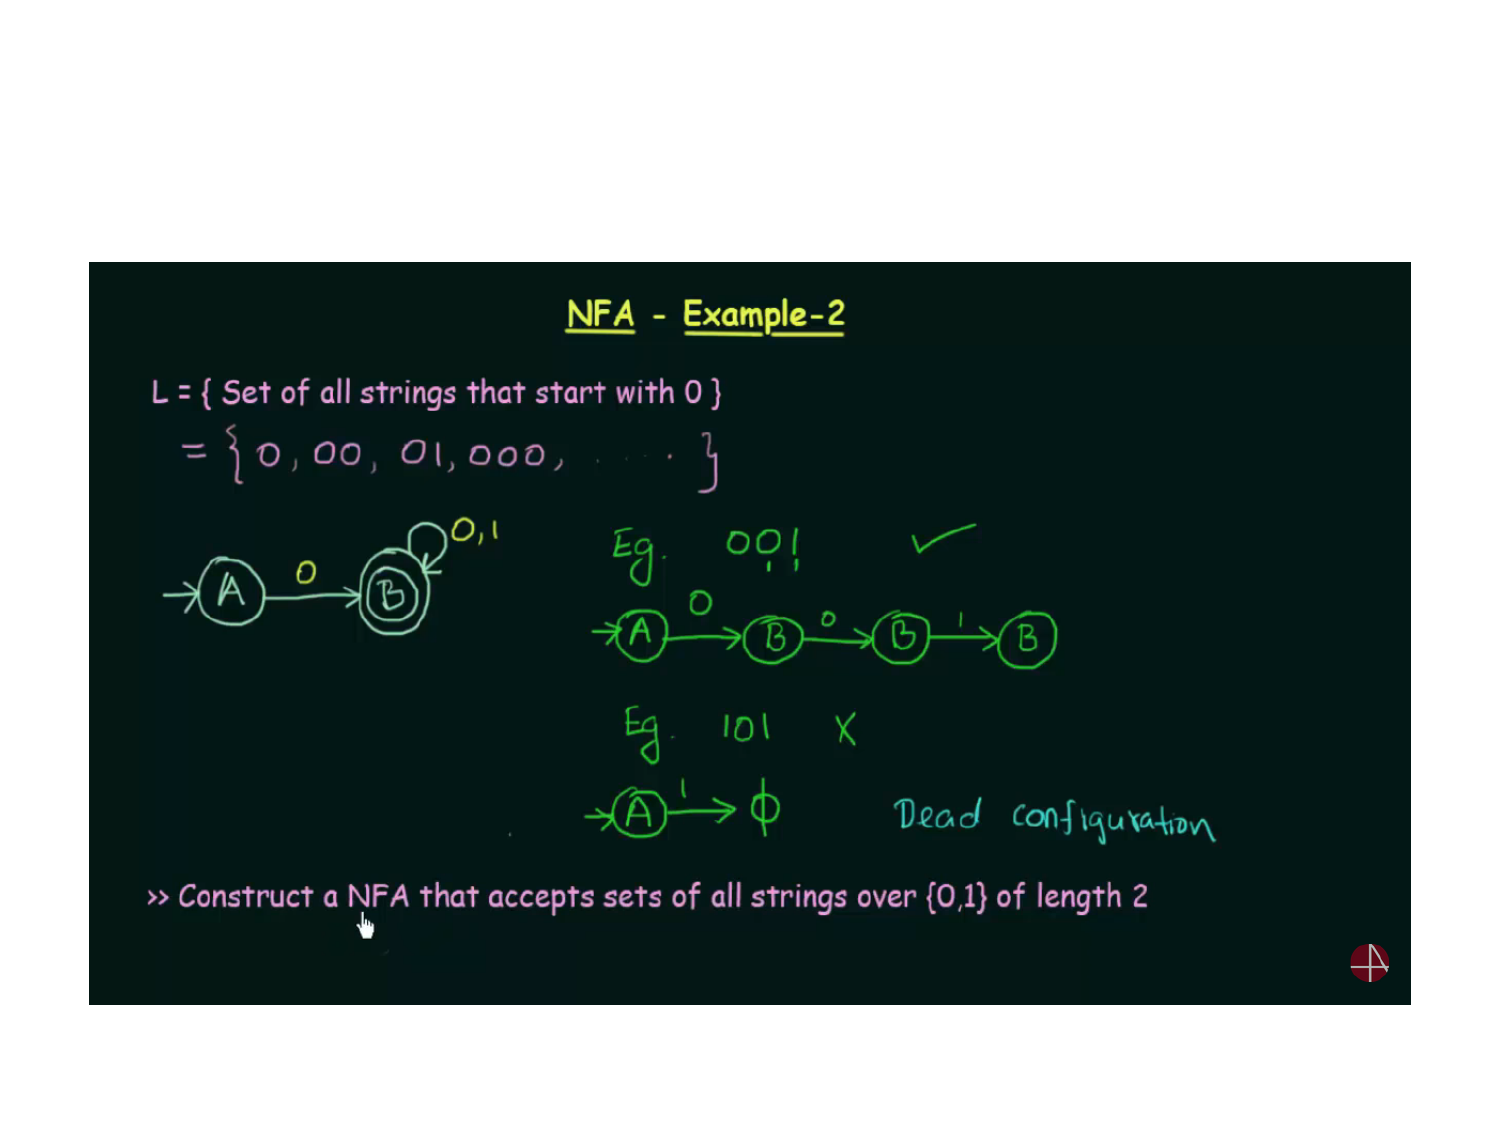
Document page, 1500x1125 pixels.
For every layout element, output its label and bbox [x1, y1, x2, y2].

list [89, 262, 1411, 1006]
